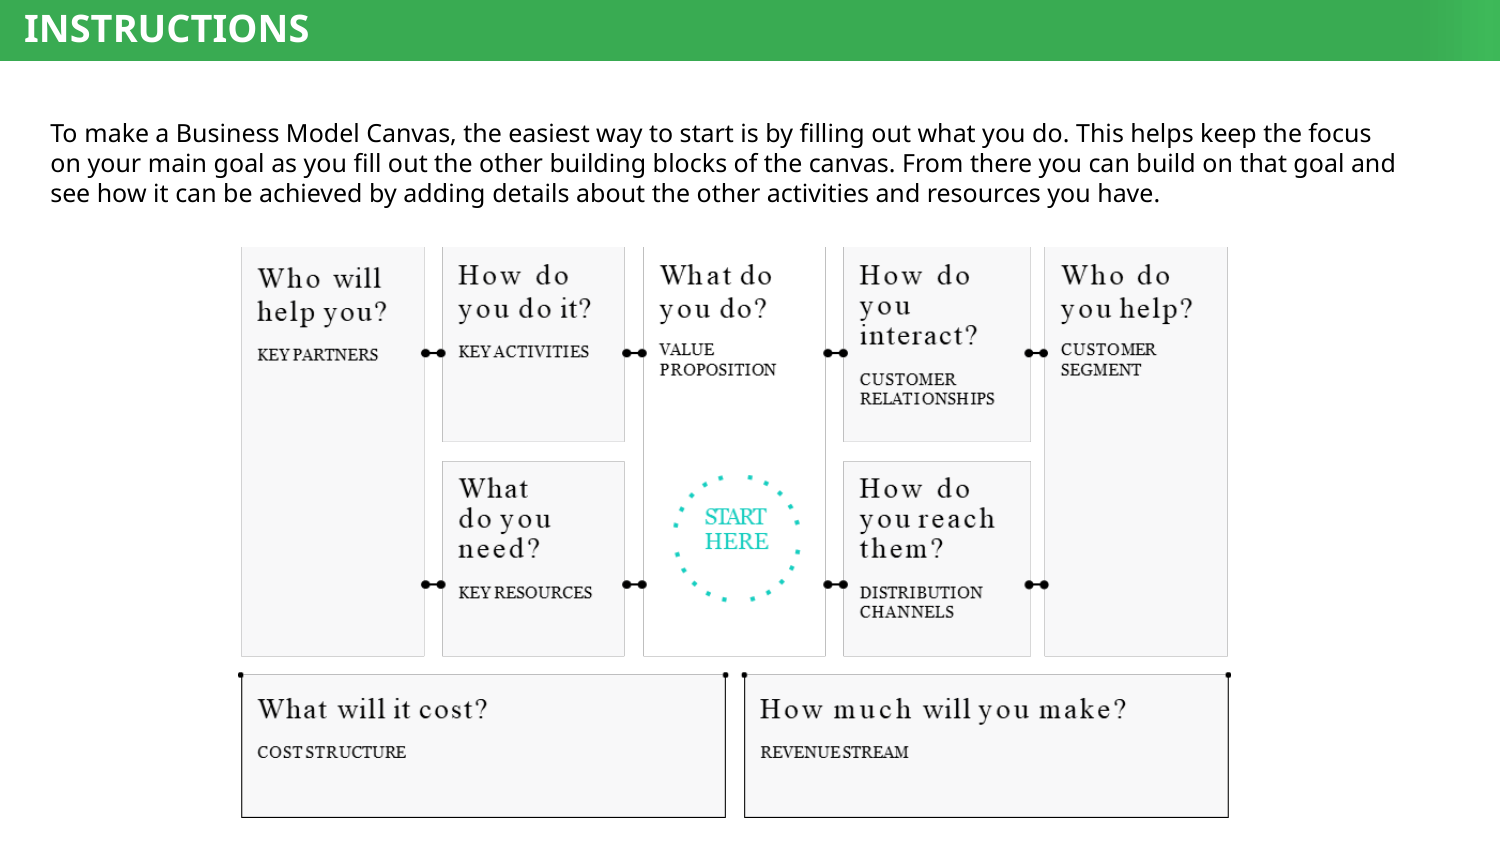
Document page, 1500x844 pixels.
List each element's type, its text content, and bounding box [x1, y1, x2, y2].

picture [237, 247, 1231, 818]
picture [0, 0, 1500, 61]
text_box To make a Business Model Canvas, the easiest way to start is by filling out what you do. This helps keep the focus on your main goal as you fill out the other building blocks of the canvas. From there you can build on that goal and see how it can be achieved by adding details about the other activities and resources you have. [35, 102, 1417, 223]
